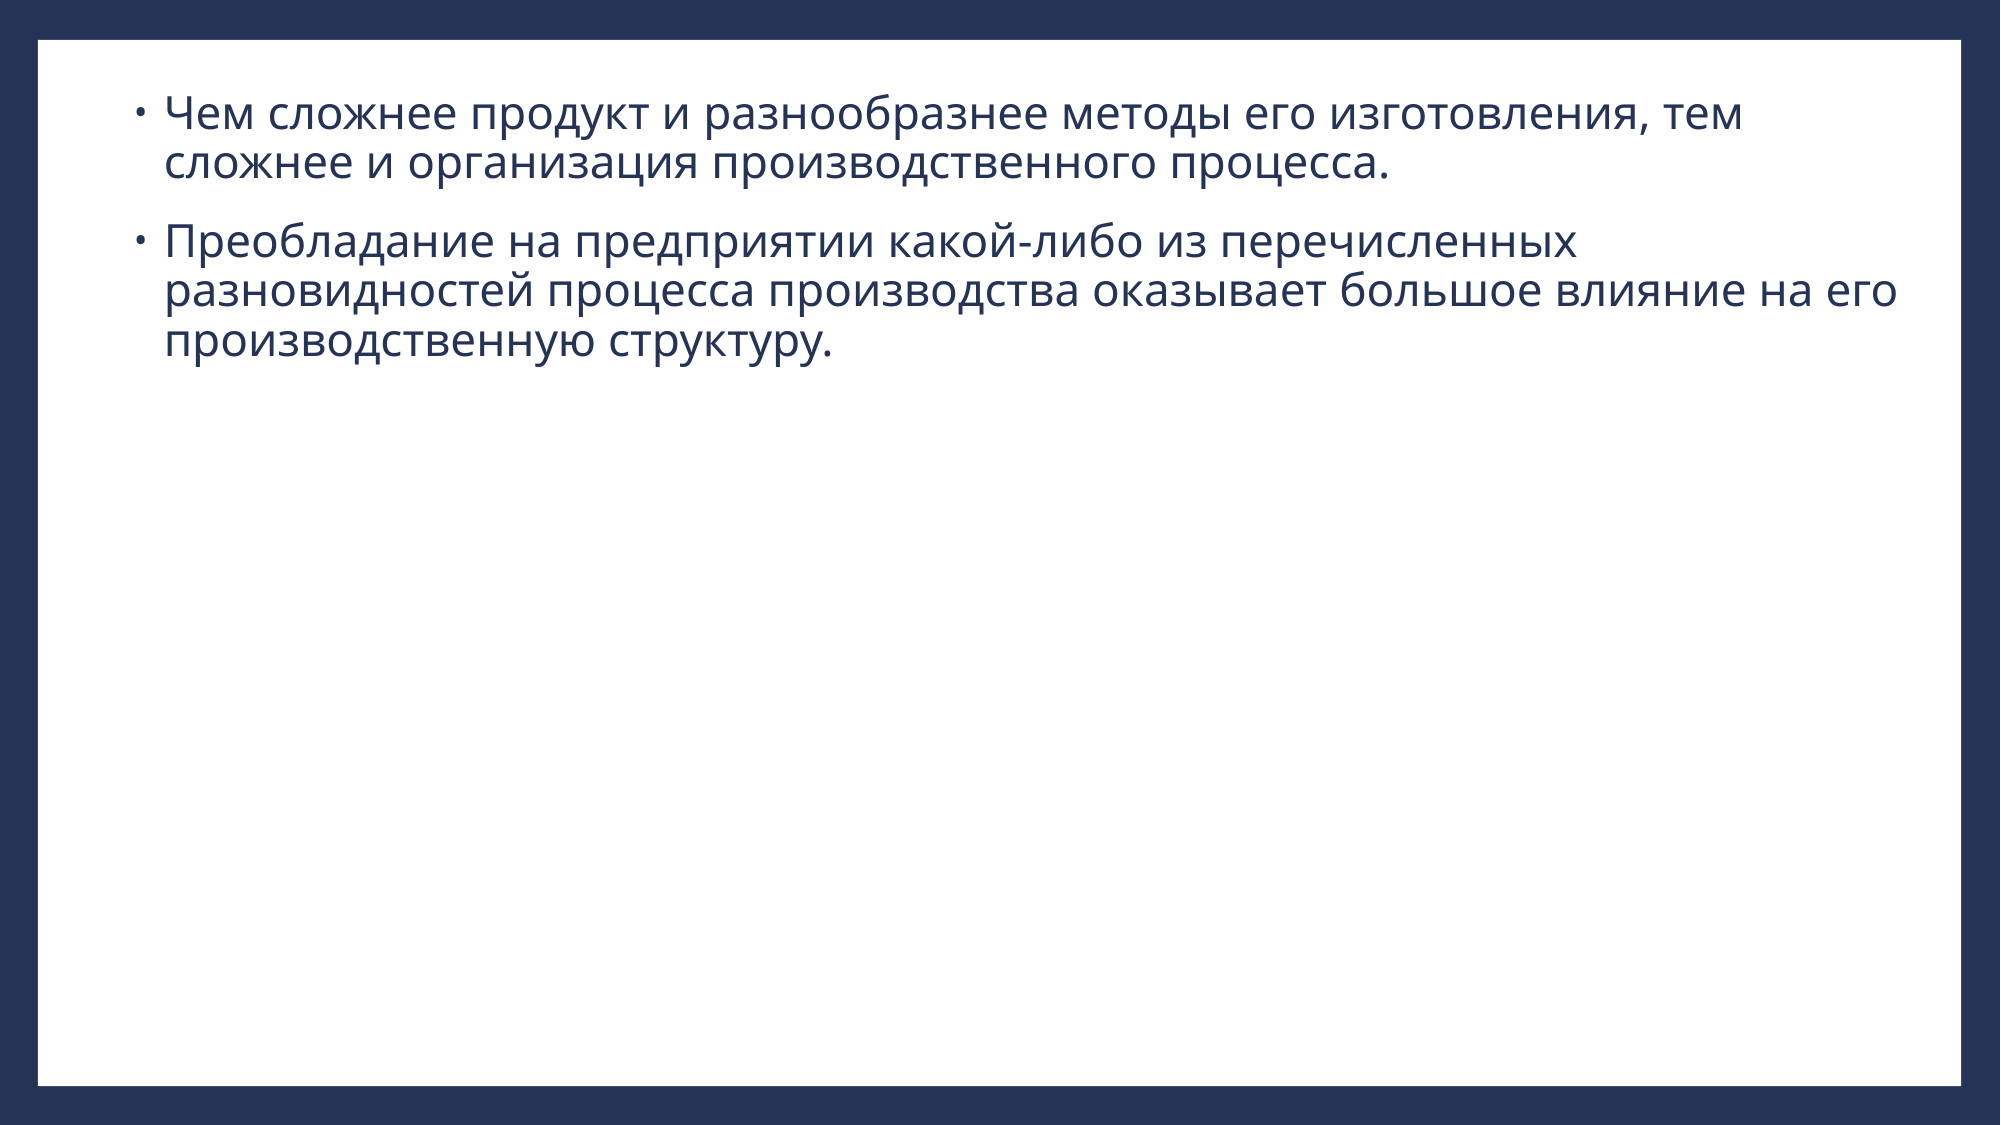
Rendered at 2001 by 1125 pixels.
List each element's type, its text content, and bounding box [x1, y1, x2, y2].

list Чем сложнее продукт и разнообразнее методы его изготовления, тем сложнее и организация производственного процесса. Преобладание на предприятии какой-либо из перечисленных разновидностей процесса производства оказывает большое влияние на его производственную структуру. [111, 82, 1947, 363]
